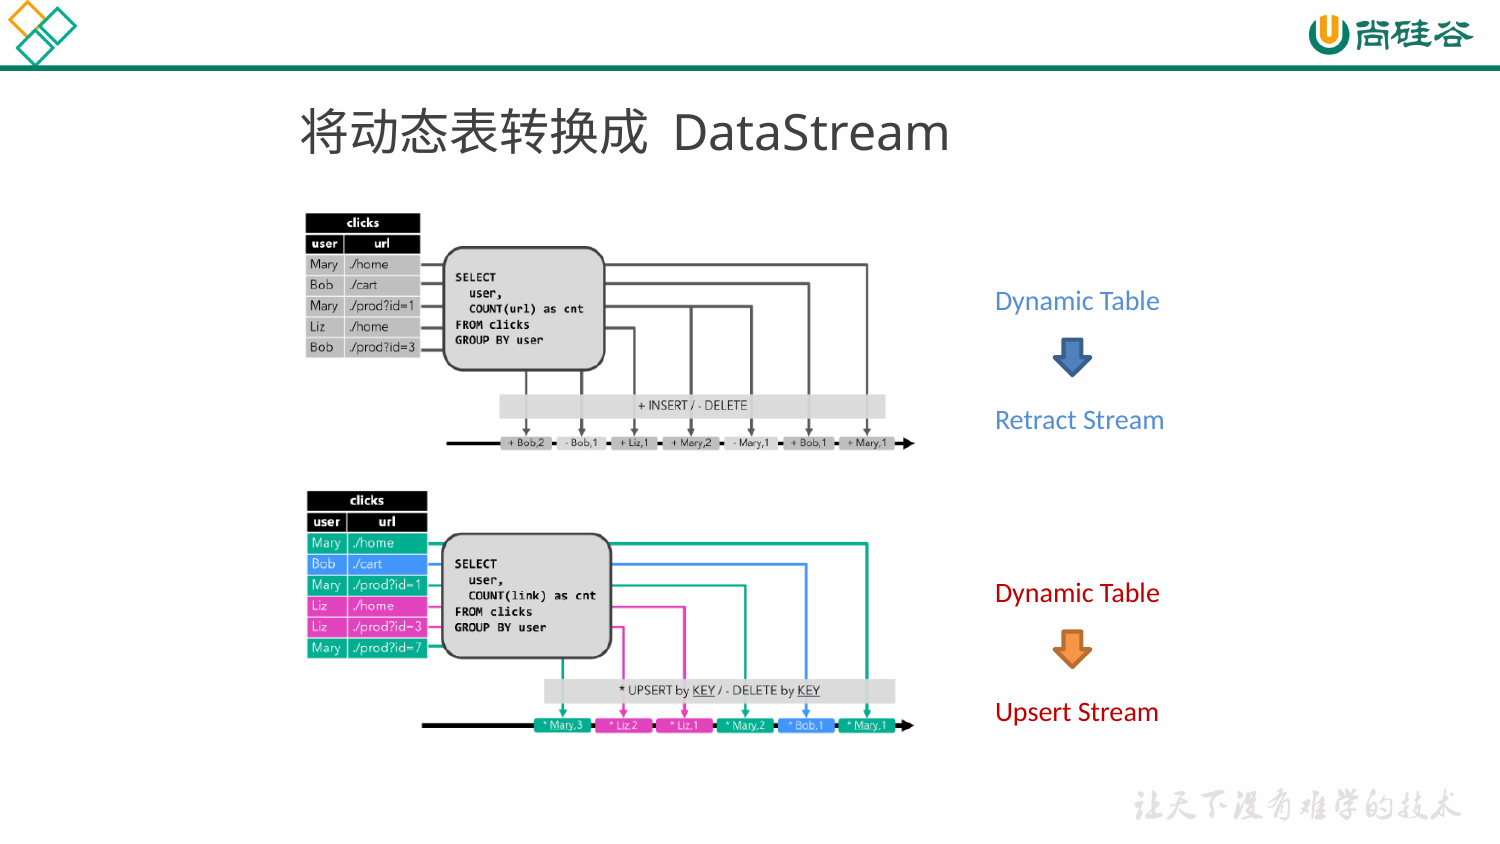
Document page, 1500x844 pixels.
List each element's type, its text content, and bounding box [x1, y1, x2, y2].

text_box Upsert Stream [980, 686, 1193, 735]
text_box [1052, 629, 1093, 670]
text_box [1052, 337, 1093, 378]
text_box Dynamic Table [980, 567, 1193, 616]
text_box Dynamic Table [980, 275, 1193, 324]
picture [0, 0, 1500, 844]
title 将动态表转换成 DataStream [243, 59, 1257, 201]
text_box Retract Stream [980, 394, 1193, 443]
